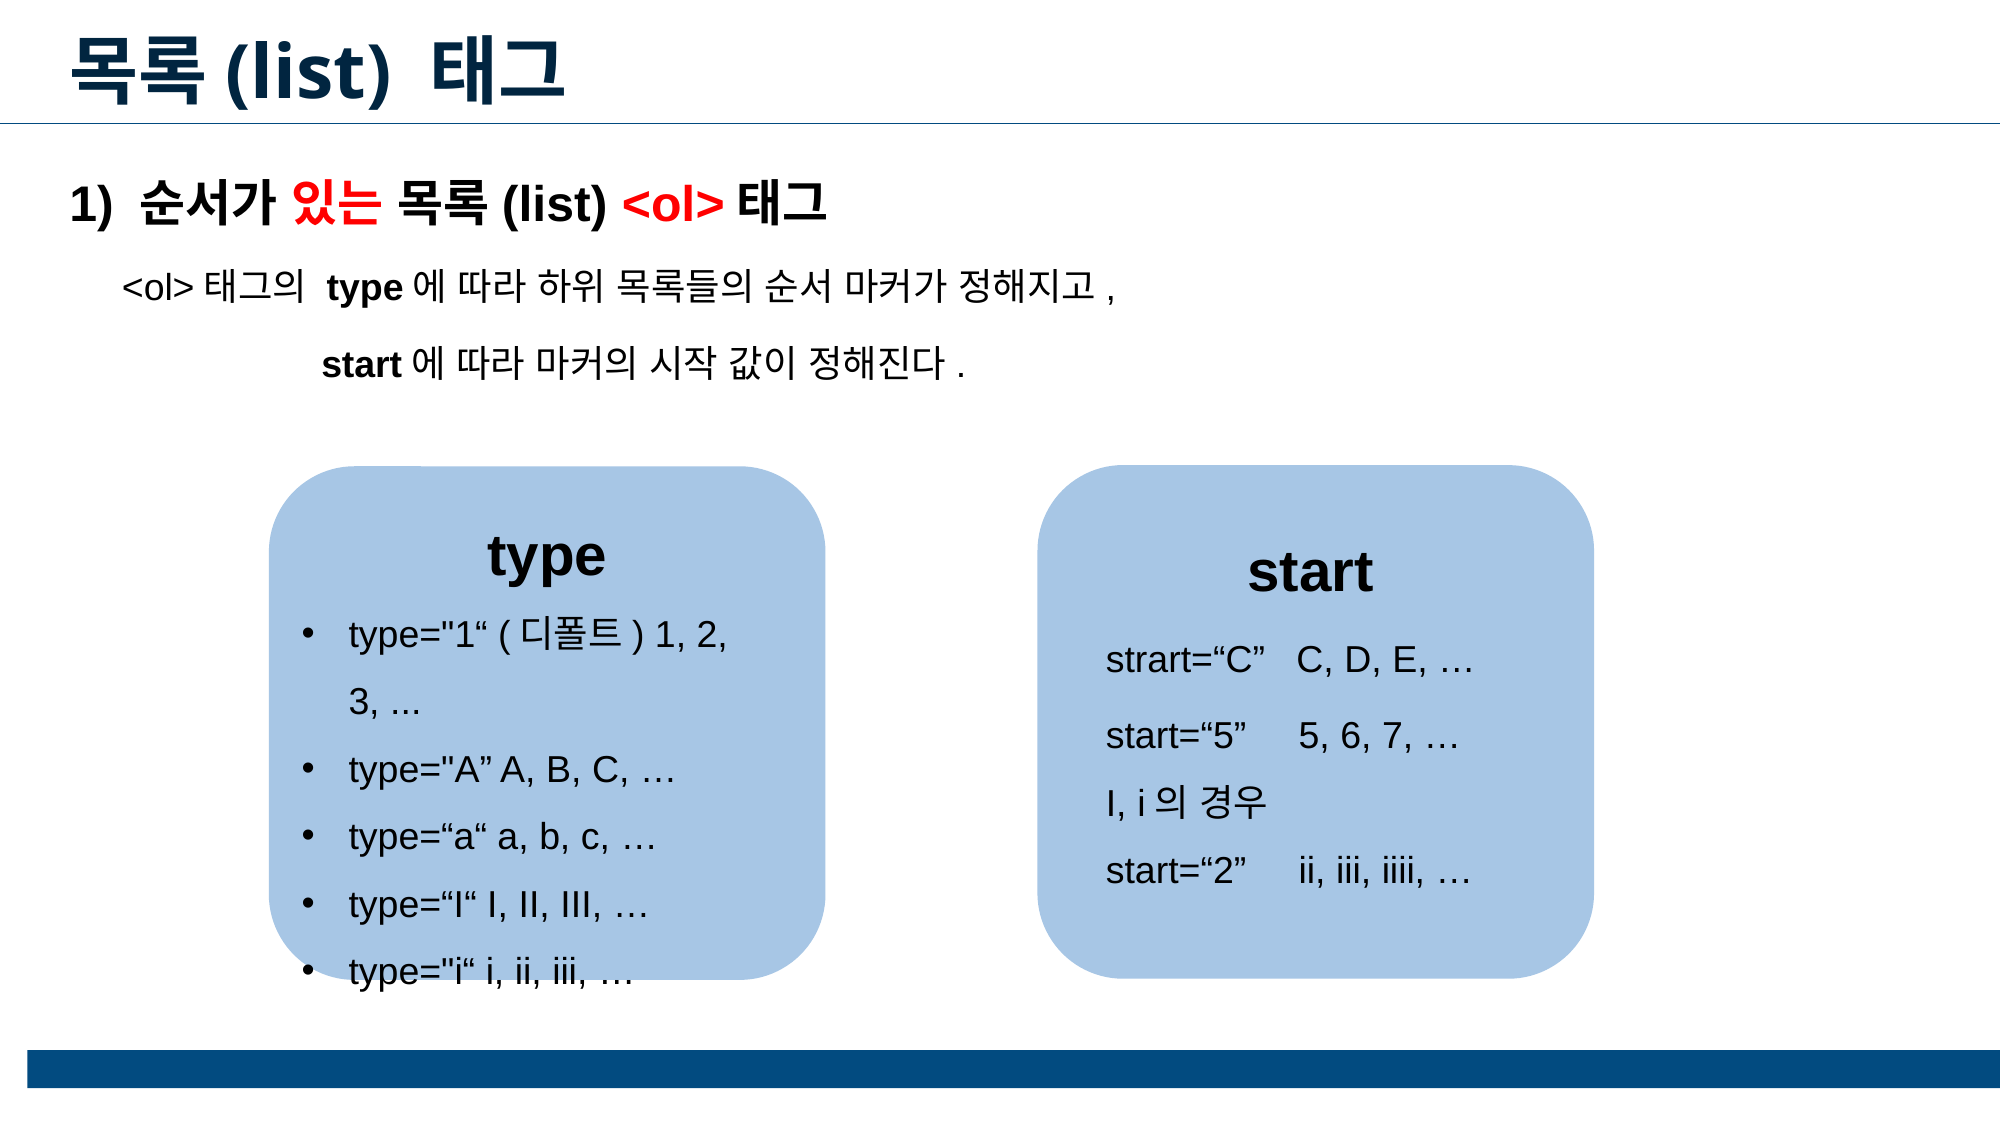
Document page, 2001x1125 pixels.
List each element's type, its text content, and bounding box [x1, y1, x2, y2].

text_box [314, 465, 780, 475]
text_box [808, 498, 827, 948]
text_box [26, 1049, 2000, 1089]
text_box [1036, 464, 1596, 974]
text_box [1097, 976, 1534, 980]
text_box type type="1“ (디폴트) 1, 2, 3, ... type="A” A, B, C, … type=“a“ a, b, c, … type=“I“ I, II, III, … type="i“ i, ii, iii, … [286, 475, 808, 1000]
text_box 1) 순서가 있는 목록(list) <ol>태그 <ol>태그의 type에 따라 하위 목록들의 순서 마커가 정해지고, start에 따라 마커의 시작 값이 정해진다. [54, 124, 1680, 393]
text_box 목록(list) 태그 [54, 16, 910, 122]
text_box start strart=“C” C, D, E, … start=“5” 5, 6, 7, … I, i의 경우 start=“2” ii, iii, iiii, … [1091, 477, 1541, 976]
text_box [267, 498, 286, 948]
